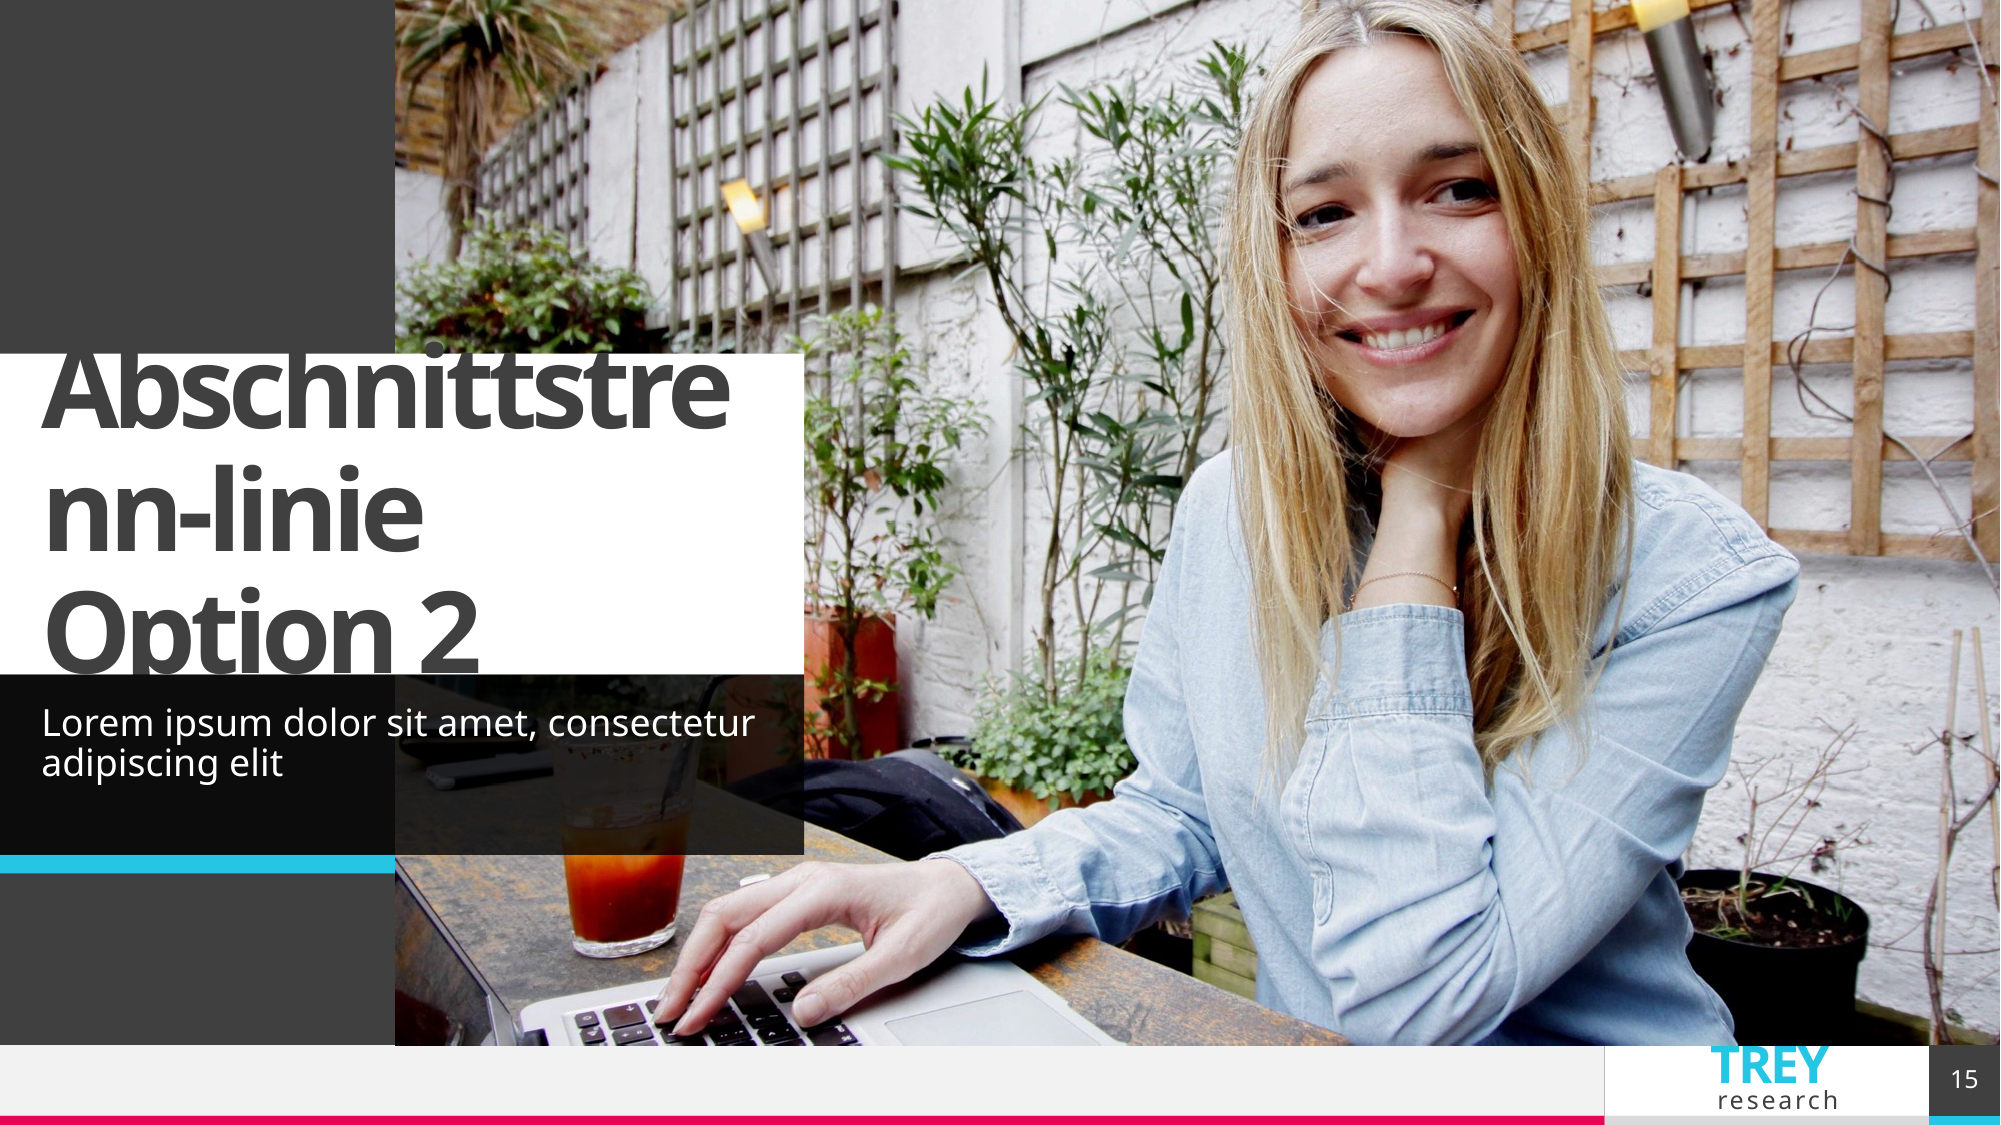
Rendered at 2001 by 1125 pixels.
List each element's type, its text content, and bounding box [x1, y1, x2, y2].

list Lorem ipsum dolor sit amet, consectetur adipiscing elit [0, 674, 395, 855]
title Abschnittstrenn-linie Option 2 [0, 353, 395, 674]
slide_number 15 [1929, 1046, 2000, 1116]
picture [395, 0, 2000, 1046]
